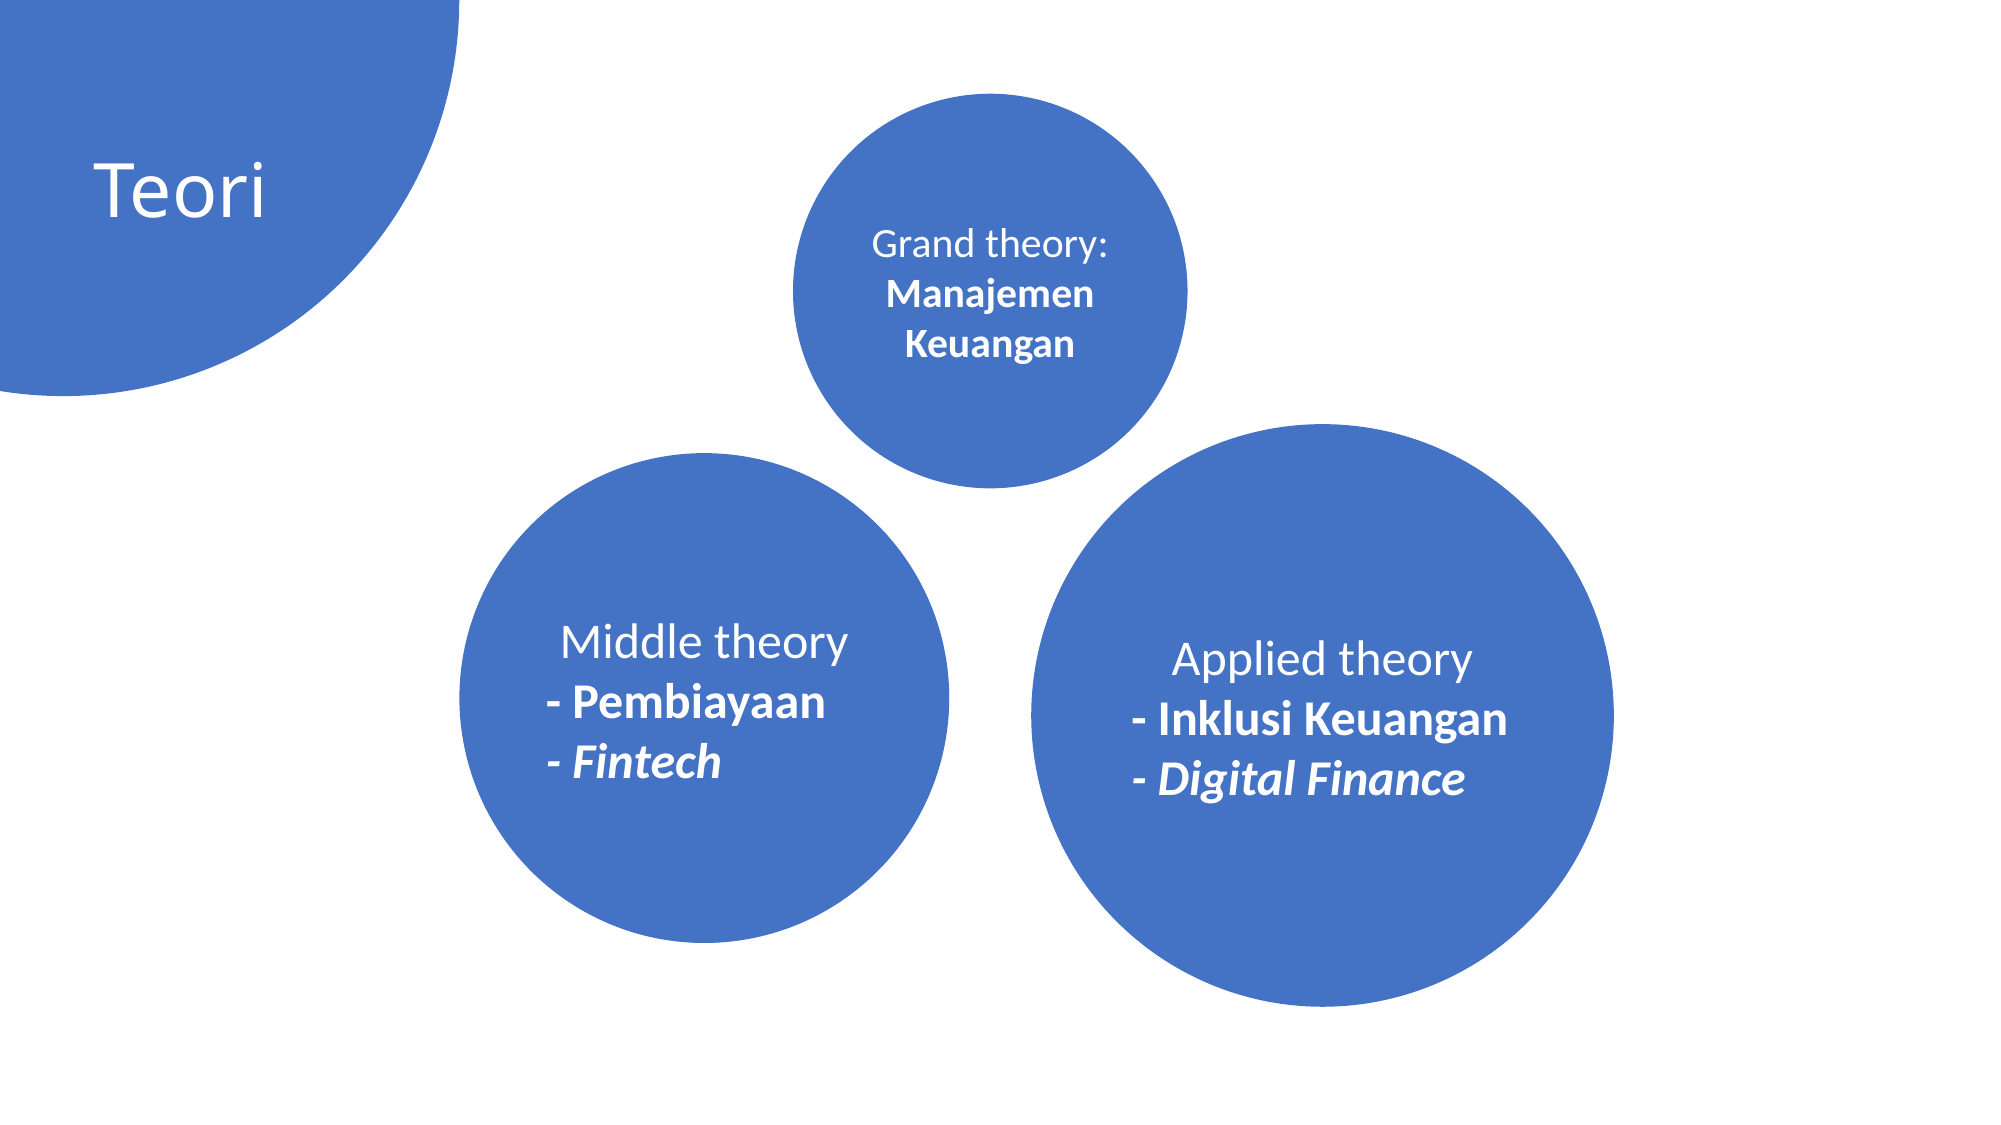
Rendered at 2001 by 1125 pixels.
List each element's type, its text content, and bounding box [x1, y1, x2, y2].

text_box [0, 0, 461, 398]
text_box Grand theory: Manajemen Keuangan [791, 92, 1189, 490]
text_box Middle theory - Pembiayaan - Fintech [458, 452, 951, 945]
text_box Applied theory - Inklusi Keuangan - Digital Finance [1030, 423, 1615, 1008]
text_box Teori [78, 135, 283, 241]
